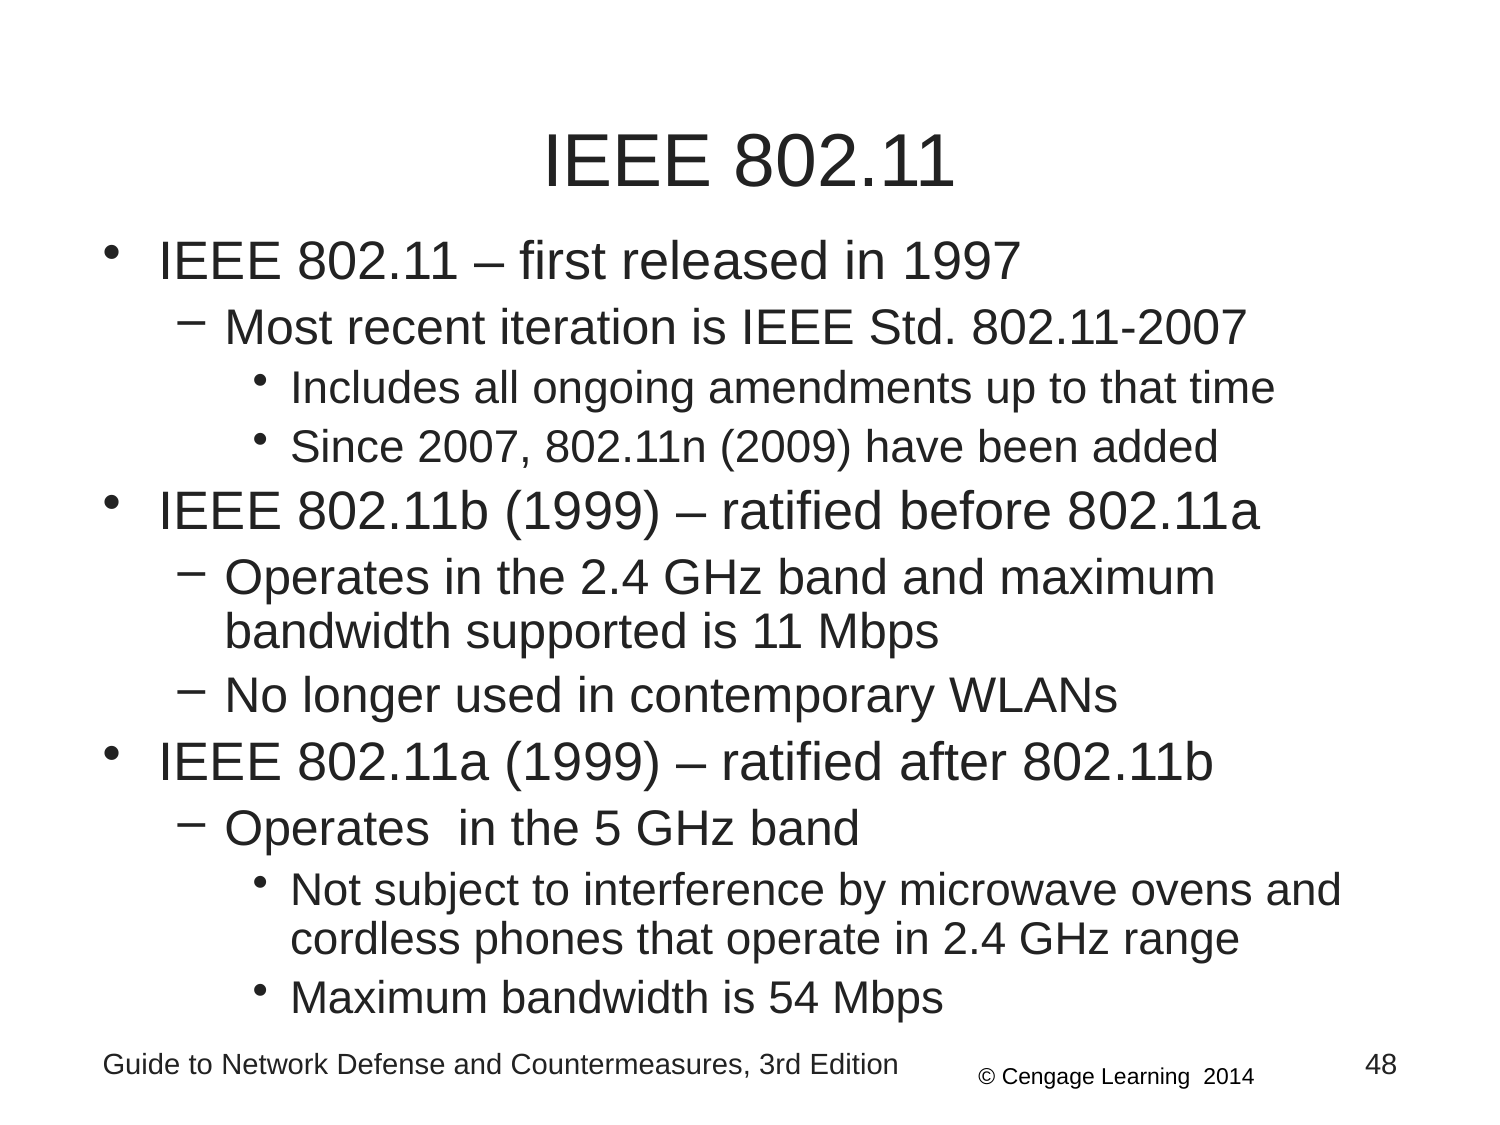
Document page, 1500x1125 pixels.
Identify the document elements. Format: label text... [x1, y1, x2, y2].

slide_number 48 [1312, 1037, 1413, 1100]
footer Guide to Network Defense and Countermeasures, 3rd Edition [87, 1037, 925, 1100]
list IEEE 802.11 – first released in 1997 Most recent iteration is IEEE Std. 802.11-2007 Includes all ongoing amendments up to that time Since 2007, 802.11n (2009) have been added IEEE 802.11b (1999) – ratified before 802.11a Operates in the 2.4 GHz band and maximum bandwidth supported is 11 Mbps No longer used in contemporary WLANs IEEE 802.11a (1999) – ratified after 802.11b Operates in the 5 GHz band Not subject to interference by microwave ovens and cordless phones that operate in 2.4 GHz range Maximum bandwidth is 54 Mbps [87, 224, 1438, 975]
title IEEE 802.11 [87, 62, 1413, 224]
